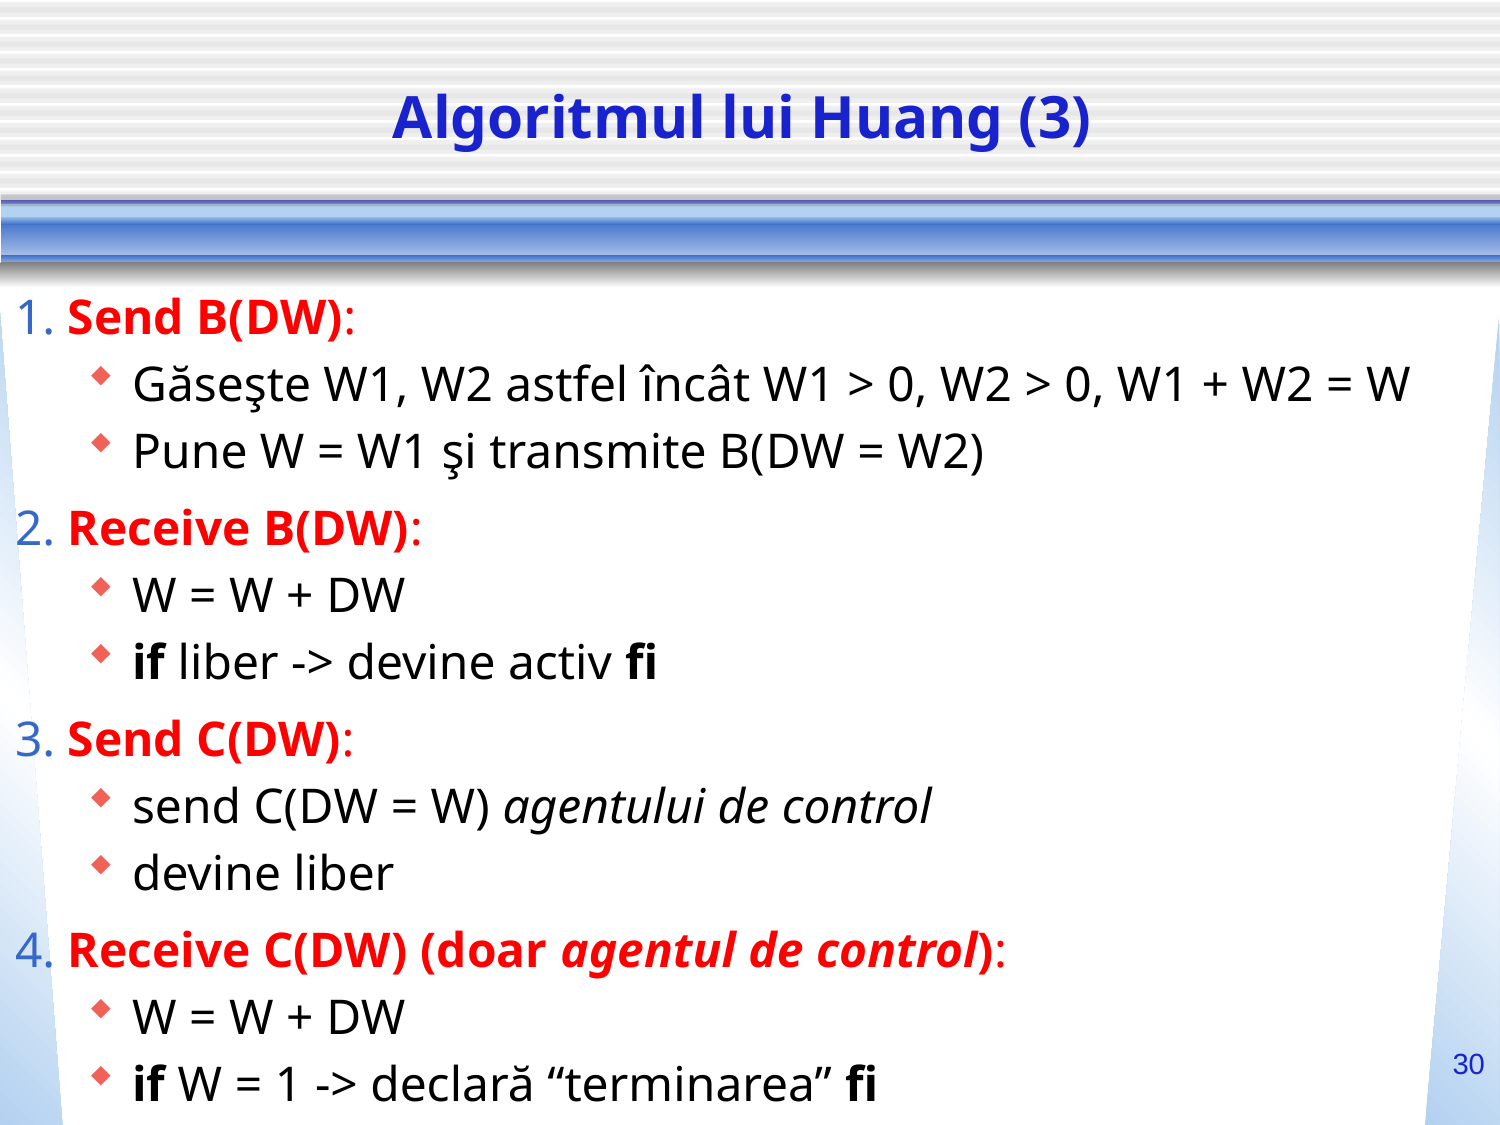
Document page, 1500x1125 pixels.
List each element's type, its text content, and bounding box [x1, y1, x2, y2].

slide_number 30 [1424, 1037, 1500, 1125]
list 1. Send B(DW): Găseşte W1, W2 astfel încât W1 > 0, W2 > 0, W1 + W2 = W Pune W = W1 şi transmite B(DW = W2) 2. Receive B(DW): W = W + DW if liber -> devine activ fi 3. Send C(DW): send C(DW = W) agentului de control devine liber 4. Receive C(DW) (doar agentul de control): W = W + DW if W = 1 -> declară “terminarea” fi [0, 278, 1500, 1125]
picture [0, 0, 1500, 194]
text_box Algoritmul lui Huang (3) [74, 74, 1425, 155]
